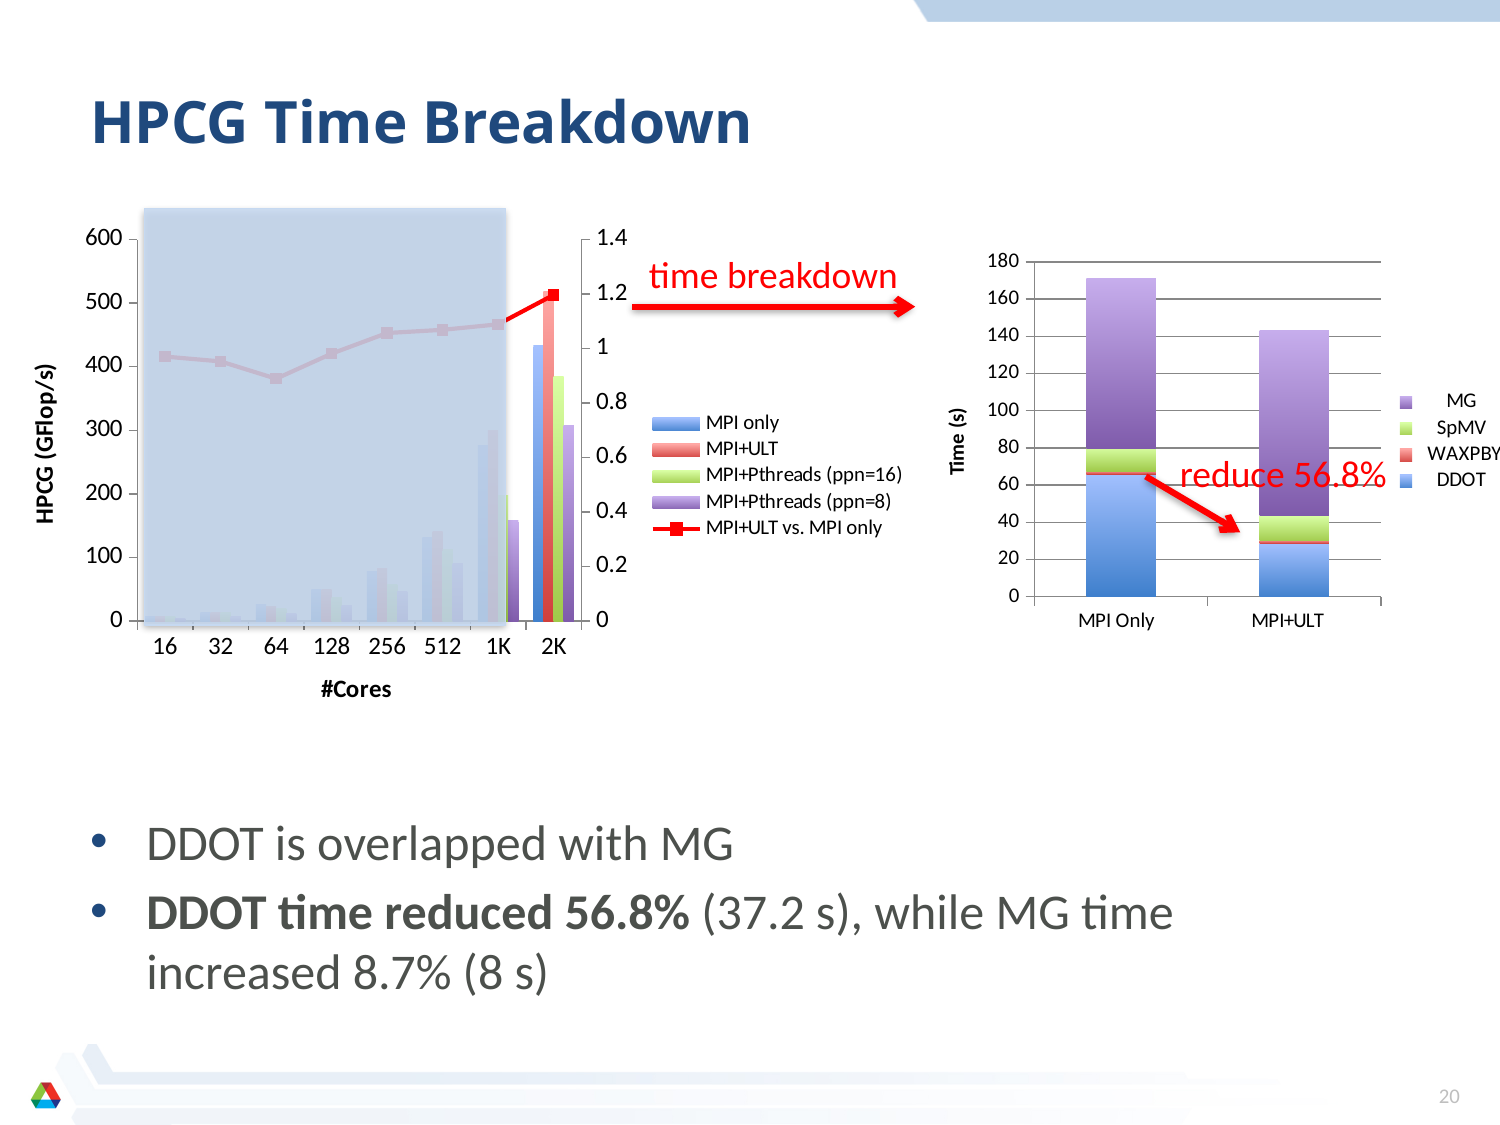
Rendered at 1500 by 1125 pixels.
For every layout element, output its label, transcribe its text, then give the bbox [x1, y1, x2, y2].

list DDOT is overlapped with MG DDOT time reduced 56.8% (37.2 s), while MG time increased 8.7% (8 s) [75, 802, 1368, 1005]
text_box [1145, 476, 1241, 533]
text_box [144, 208, 506, 215]
slide_number 20 [1125, 1065, 1475, 1125]
title HPCG Time Breakdown [75, 45, 1425, 163]
picture [0, 1039, 1500, 1125]
chart [0, 216, 1500, 737]
picture [0, 0, 1500, 22]
